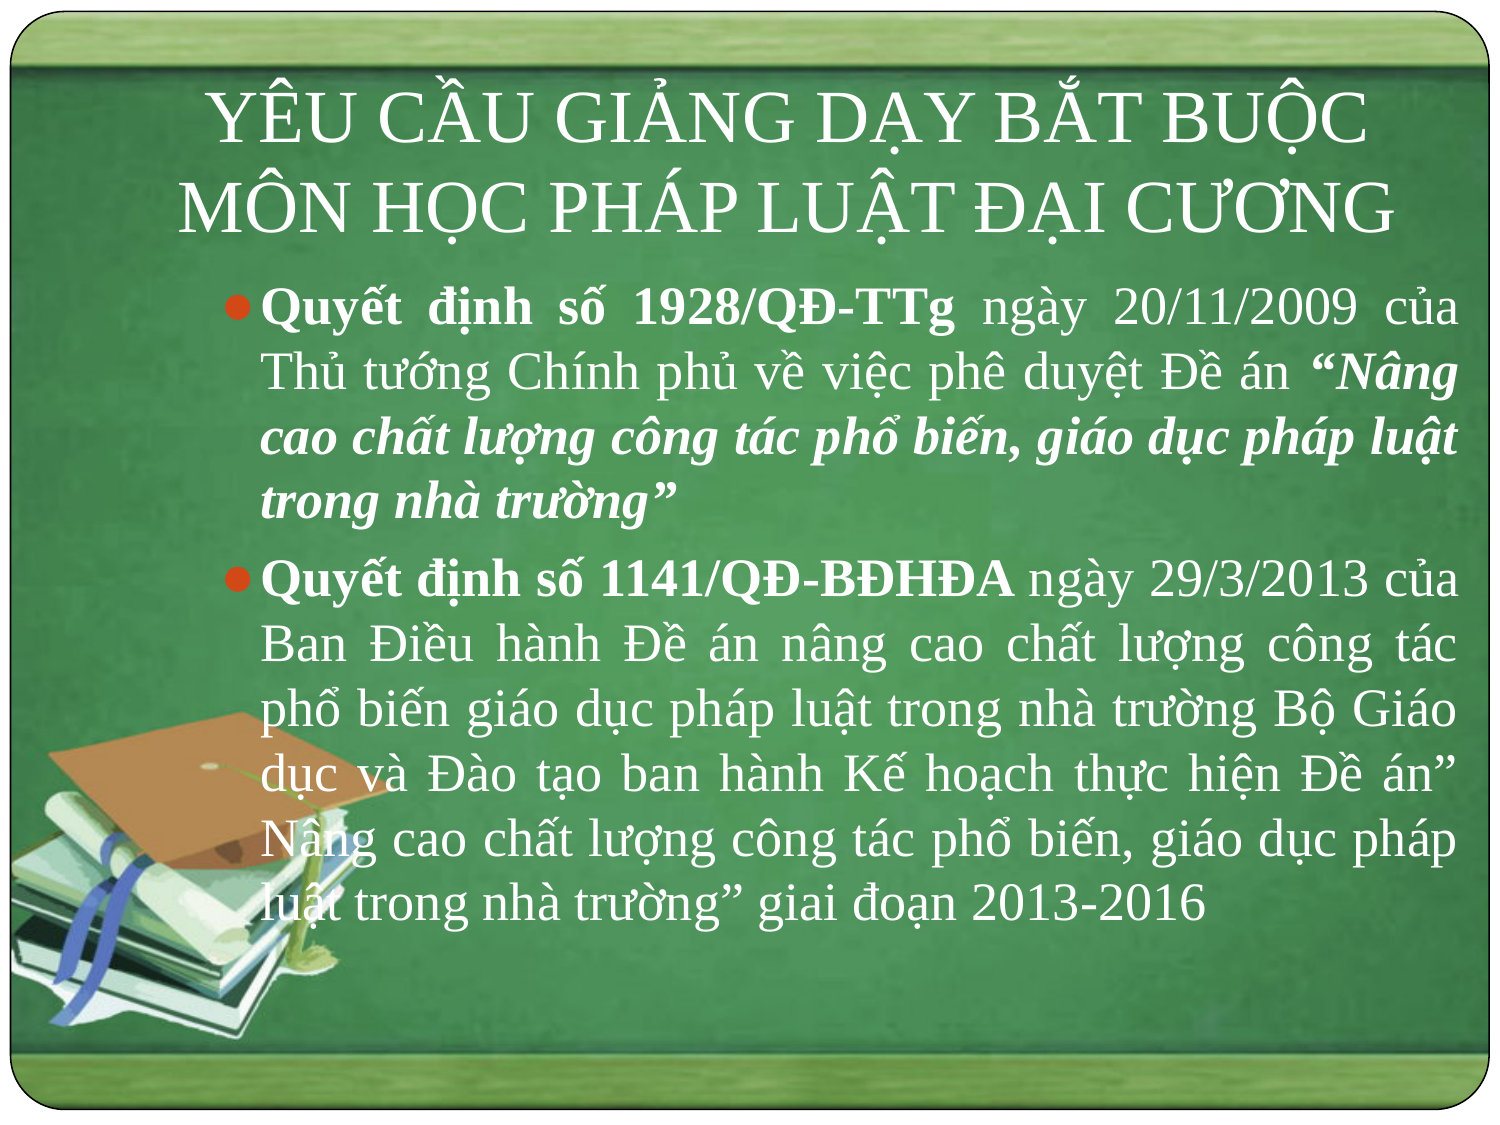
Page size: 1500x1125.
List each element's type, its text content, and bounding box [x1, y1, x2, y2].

title YÊU CẦU GIẢNG DẠY BẮT BUỘC MÔN HỌC PHÁP LUẬT ĐẠI CƯƠNG [150, 75, 1425, 263]
picture [12, 13, 1488, 1108]
list Quyết định số 1928/QĐ-TTg ngày 20/11/2009 của Thủ tướng Chính phủ về việc phê duyệt Đề án “Nâng cao chất lượng công tác phổ biến, giáo dục pháp luật trong nhà trường” Quyết định số 1141/QĐ-BĐHĐA ngày 29/3/2013 của Ban Điều hành Đề án nâng cao chất lượng công tác phổ biến giáo dục pháp luật trong nhà trường Bộ Giáo dục và Đào tạo ban hành Kế hoạch thực hiện Đề án” Nâng cao chất lượng công tác phổ biến, giáo dục pháp luật trong nhà trường” giai đoạn 2013-2016 [200, 262, 1475, 1013]
